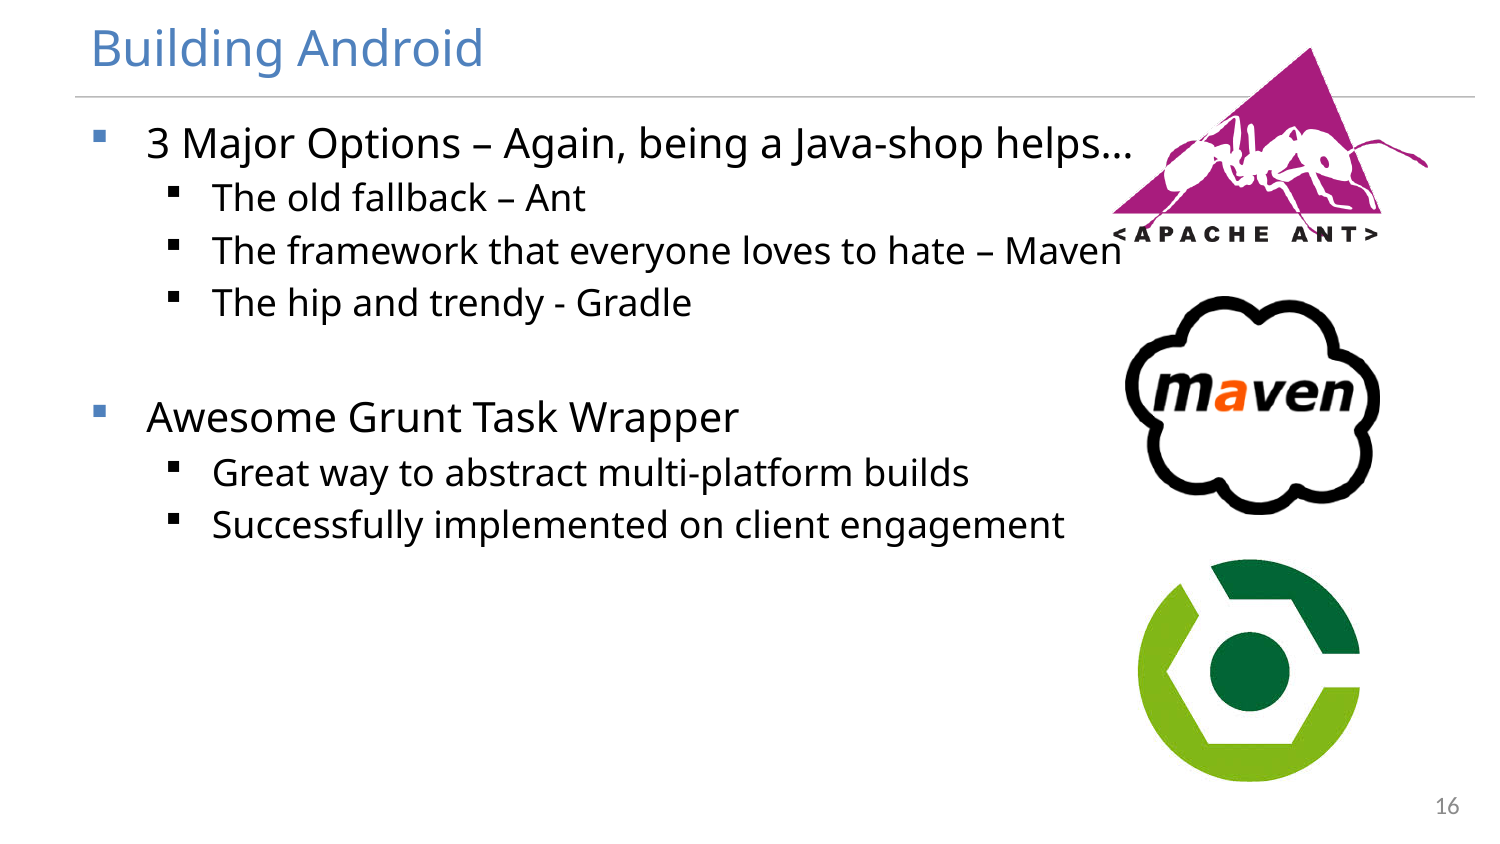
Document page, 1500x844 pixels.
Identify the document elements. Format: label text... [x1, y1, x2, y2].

slide_number 16 [1125, 782, 1475, 827]
picture [1137, 559, 1360, 782]
title Building Android [75, 9, 1475, 85]
picture [1124, 296, 1380, 515]
list 3 Major Options – Again, being a Java-shop helps… The old fallback – Ant The framework that everyone loves to hate – Maven The hip and trendy - Gradle Awesome Grunt Task Wrapper Great way to abstract multi-platform builds Successfully implemented on client engagement [75, 109, 1475, 760]
picture [1112, 46, 1428, 242]
